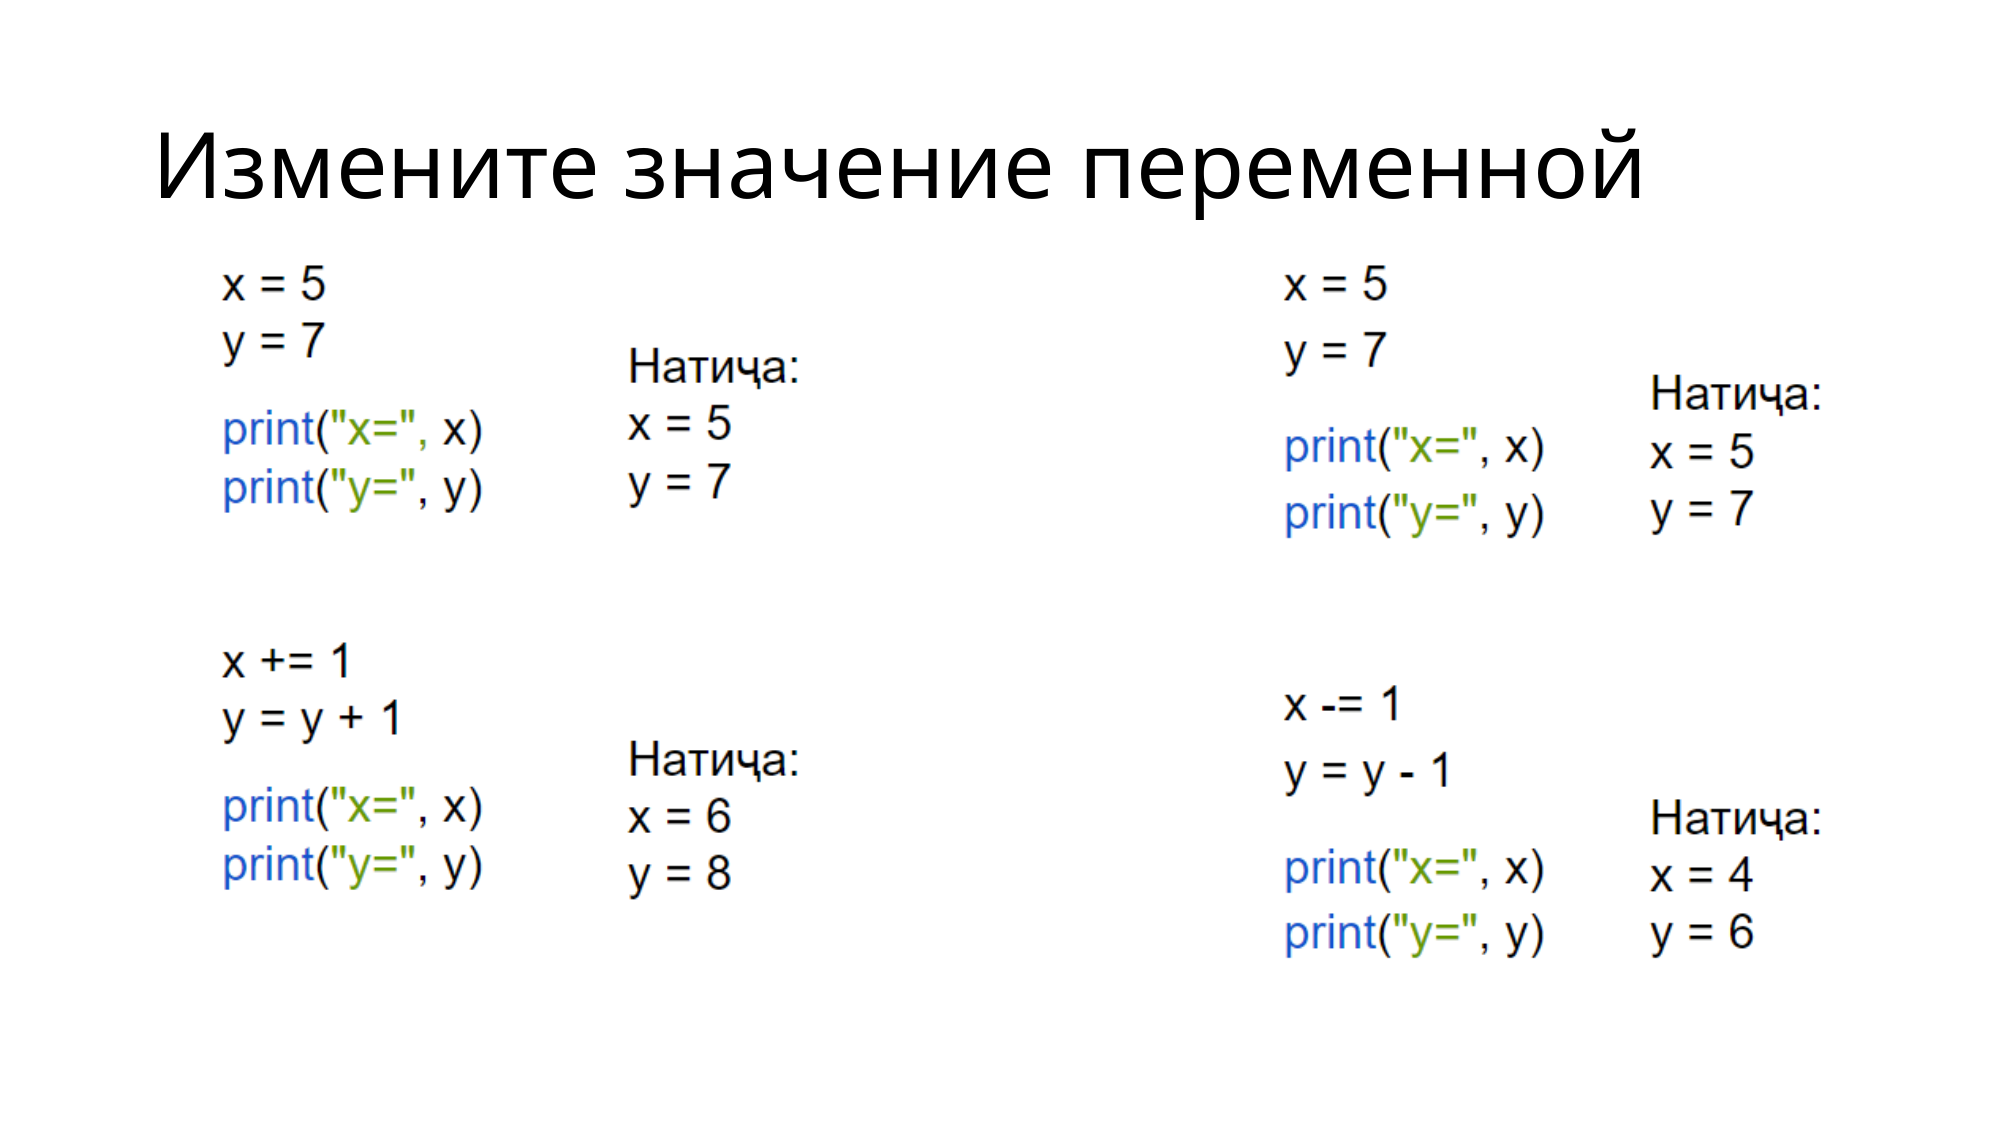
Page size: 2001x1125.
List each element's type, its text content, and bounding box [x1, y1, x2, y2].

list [174, 223, 1930, 1012]
title Измените значение переменной [137, 59, 1863, 278]
